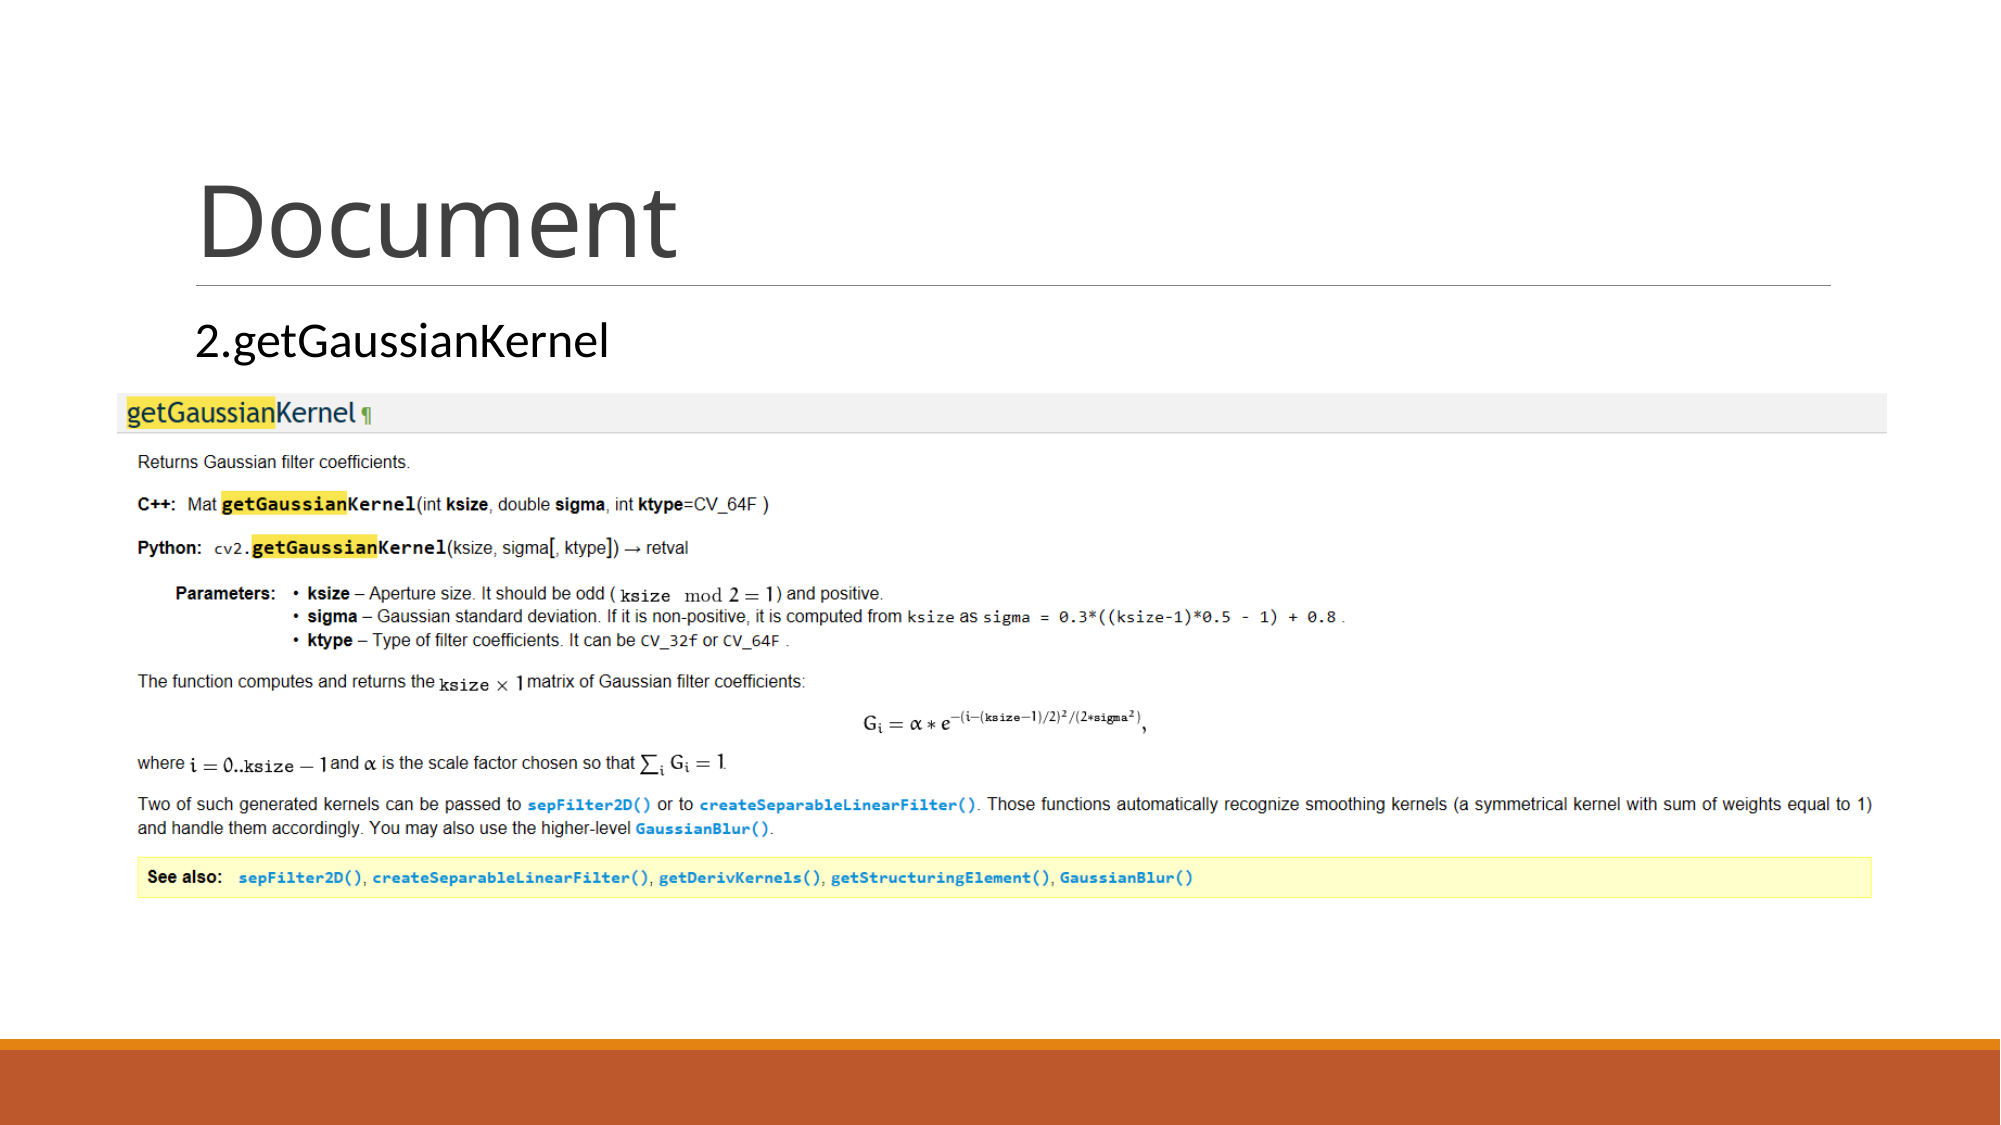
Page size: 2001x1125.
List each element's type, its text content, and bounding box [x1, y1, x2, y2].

title Document [180, 47, 1830, 285]
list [117, 391, 1887, 910]
text_box 2.getGaussianKernel [179, 300, 774, 376]
